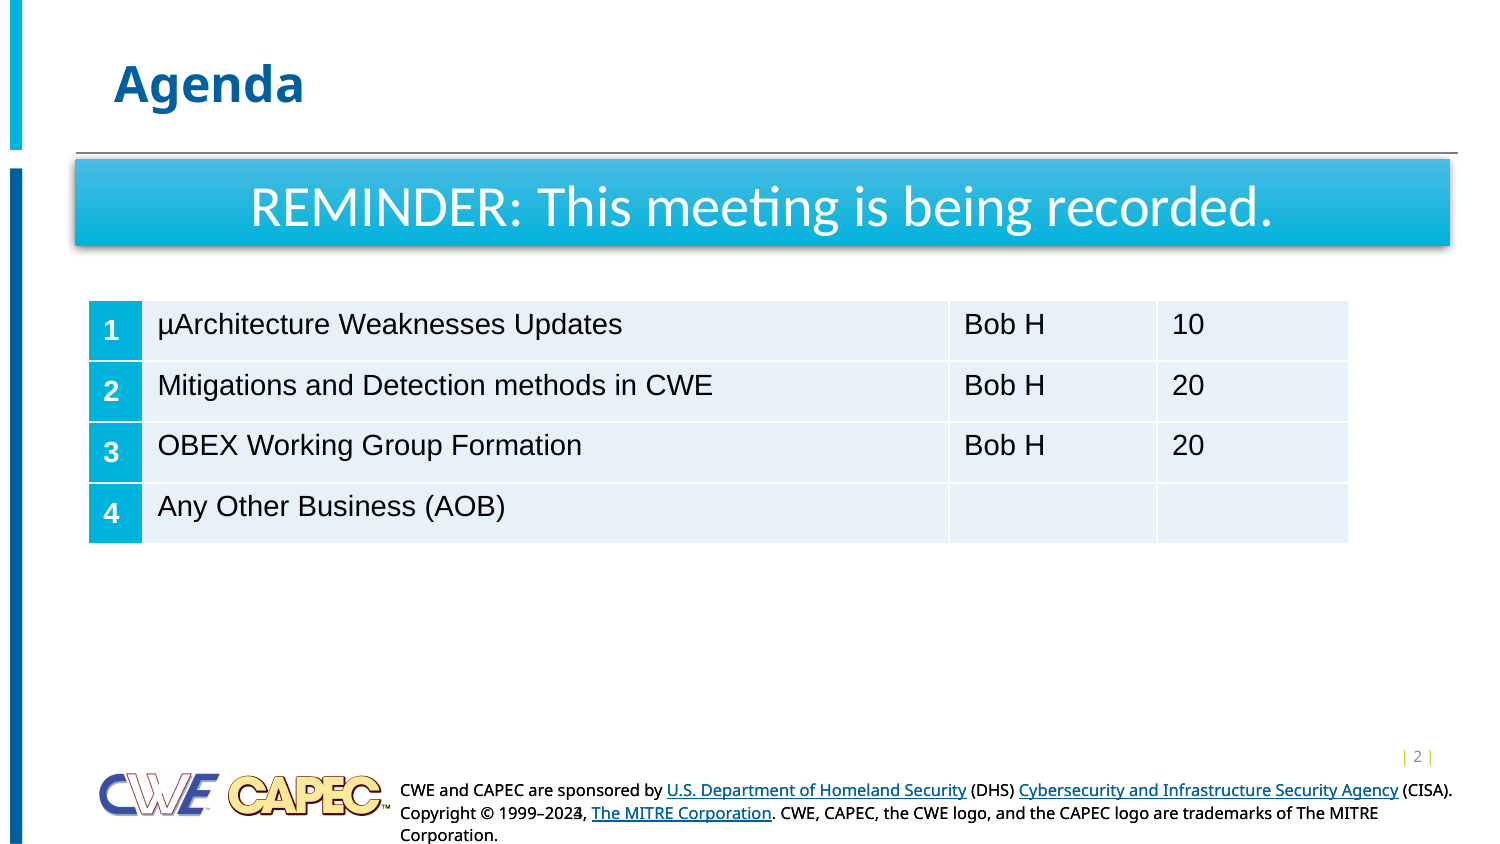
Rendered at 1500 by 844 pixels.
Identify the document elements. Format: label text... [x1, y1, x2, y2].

table_cell OBEX Working Group Formation [143, 423, 948, 482]
table_header 10 [1158, 301, 1348, 360]
table_cell 20 [1158, 423, 1348, 482]
table_cell Mitigations and Detection methods in CWE [143, 362, 948, 421]
picture [98, 766, 395, 824]
slide_number | 2 | [1368, 753, 1450, 776]
table_cell [950, 484, 1156, 543]
table_cell 3 [89, 423, 142, 482]
title Agenda [99, 33, 1248, 141]
table_header µArchitecture Weaknesses Updates [143, 301, 948, 360]
table_cell 20 [1158, 362, 1348, 421]
table_cell Any Other Business (AOB) [143, 484, 948, 543]
table_cell [1158, 484, 1348, 543]
table_cell Bob H [950, 362, 1156, 421]
list [75, 376, 1450, 638]
table_cell Bob H [950, 423, 1156, 482]
text_box REMINDER: This meeting is being recorded. [75, 159, 1450, 246]
table_header Bob H [950, 301, 1156, 360]
table_cell 4 [89, 484, 142, 543]
table_header 1 [89, 301, 142, 360]
table_cell 2 [89, 362, 142, 421]
